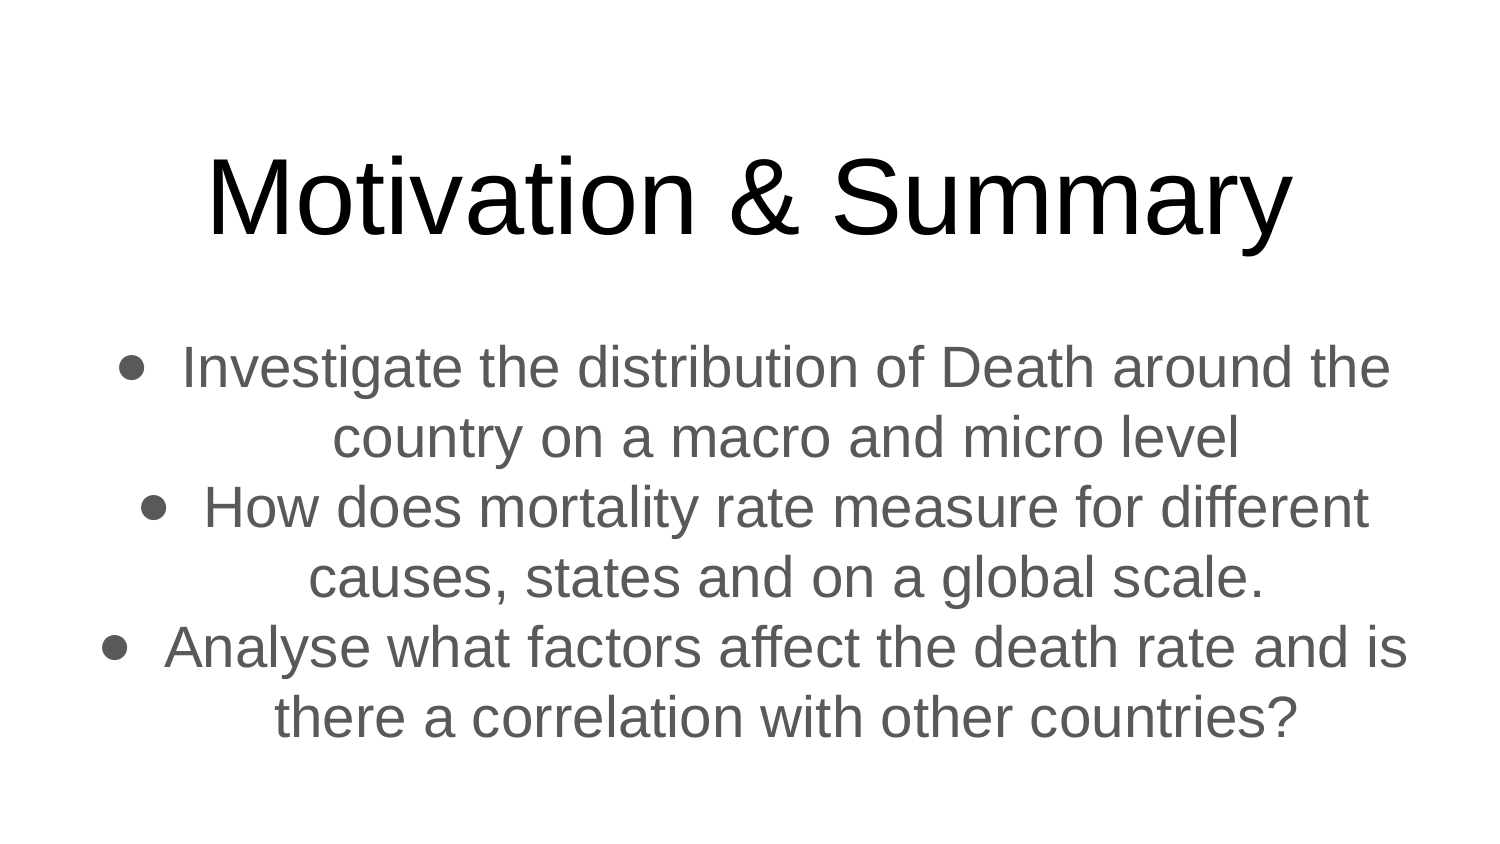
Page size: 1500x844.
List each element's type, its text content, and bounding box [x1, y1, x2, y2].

title Motivation & Summary [51, 122, 1449, 272]
subtitle Investigate the distribution of Death around the country on a macro and micro level How does mortality rate measure for different causes, states and on a global scale. Analyse what factors affect the death rate and is there a correlation with other countries? [51, 314, 1449, 766]
